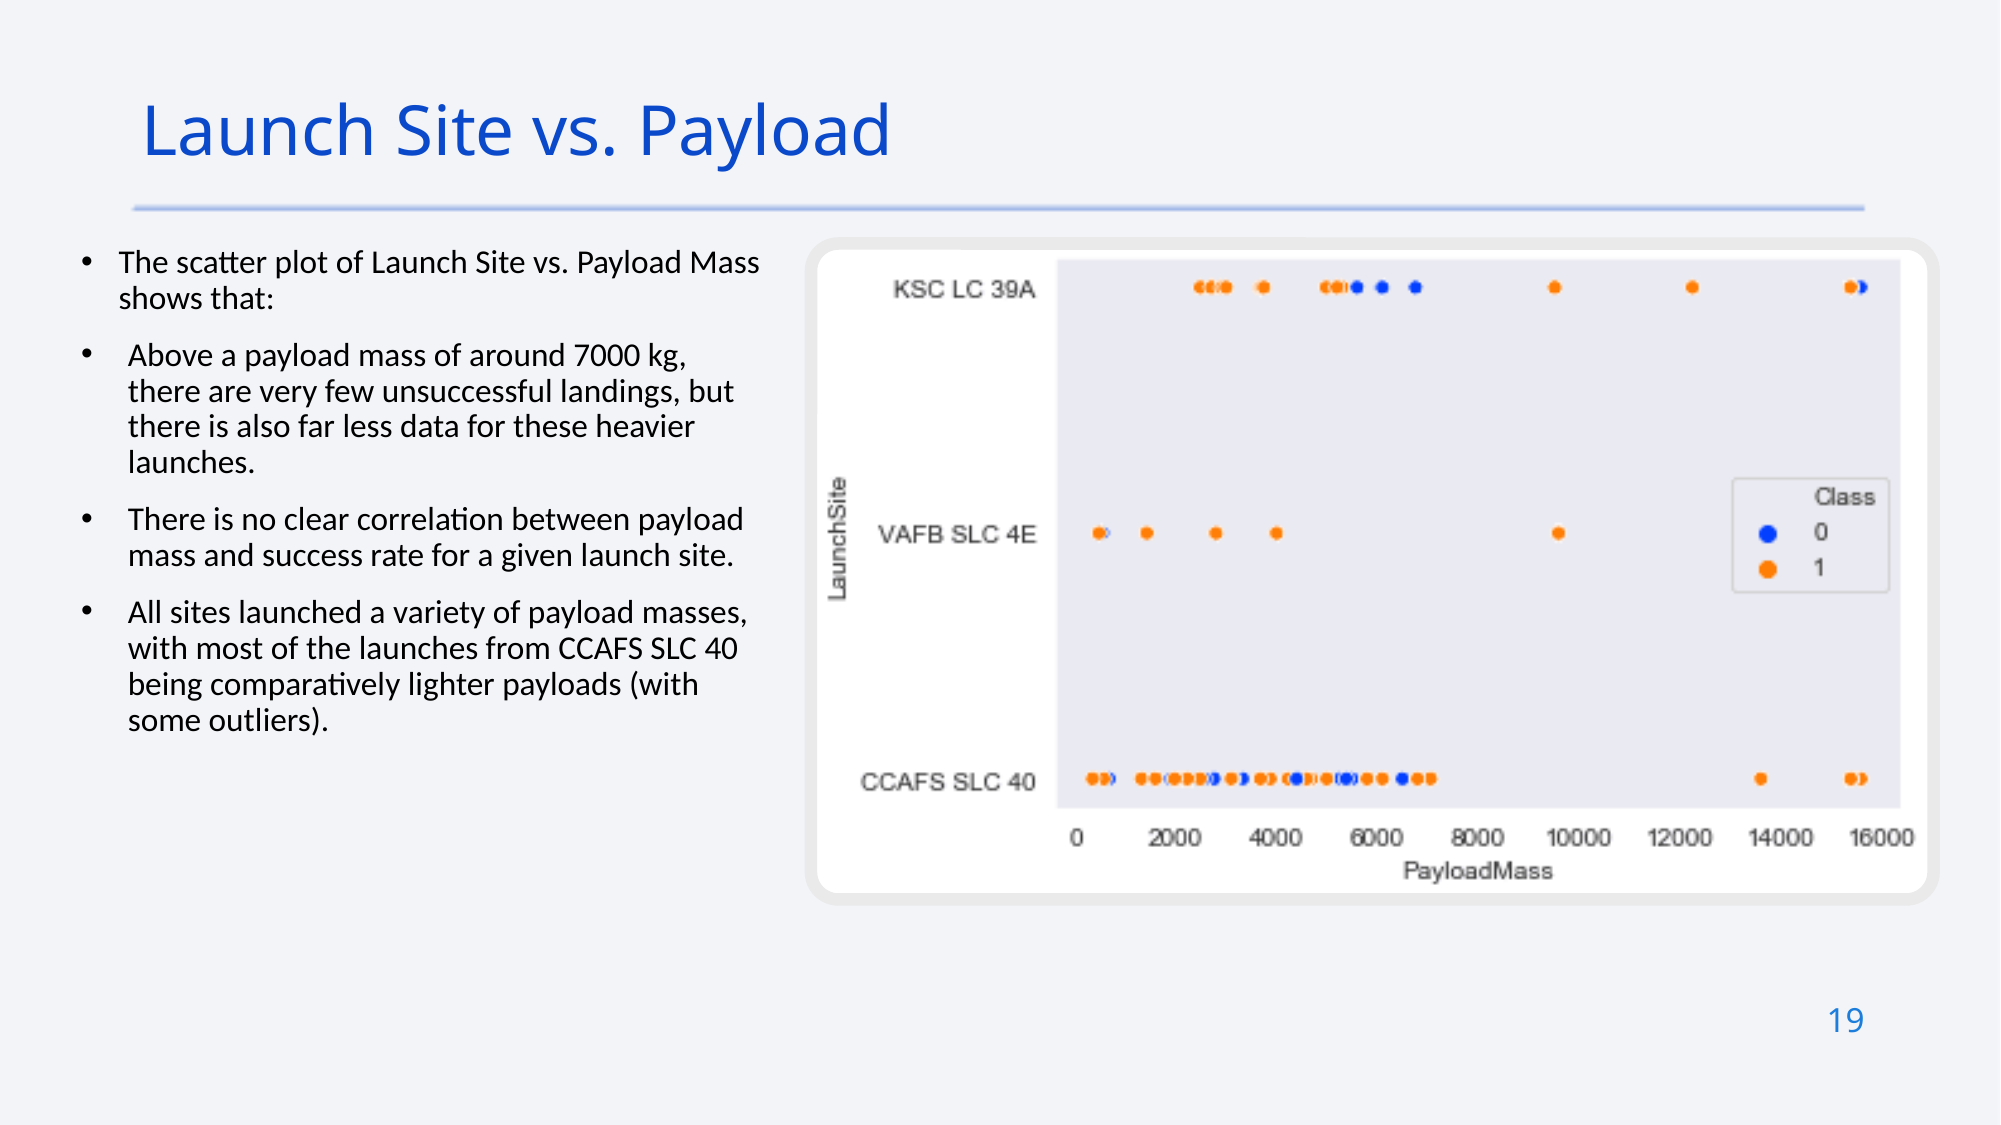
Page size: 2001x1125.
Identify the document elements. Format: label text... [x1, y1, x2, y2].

picture [0, 0, 2001, 1125]
slide_number 19 [1429, 988, 1880, 1055]
text_box Launch Site vs. Payload [126, 88, 1852, 179]
text_box The scatter plot of Launch Site vs. Payload Mass shows that: Above a payload mass of around 7000 kg, there are very few unsuccessful landings, but there is also far less data for these heavier launches. There is no clear correlation between payload mass and success rate for a given launch site. All sites launched a variety of payload masses, with most of the launches from CCAFS SLC 40 being comparatively lighter payloads (with some outliers). [66, 237, 776, 1050]
